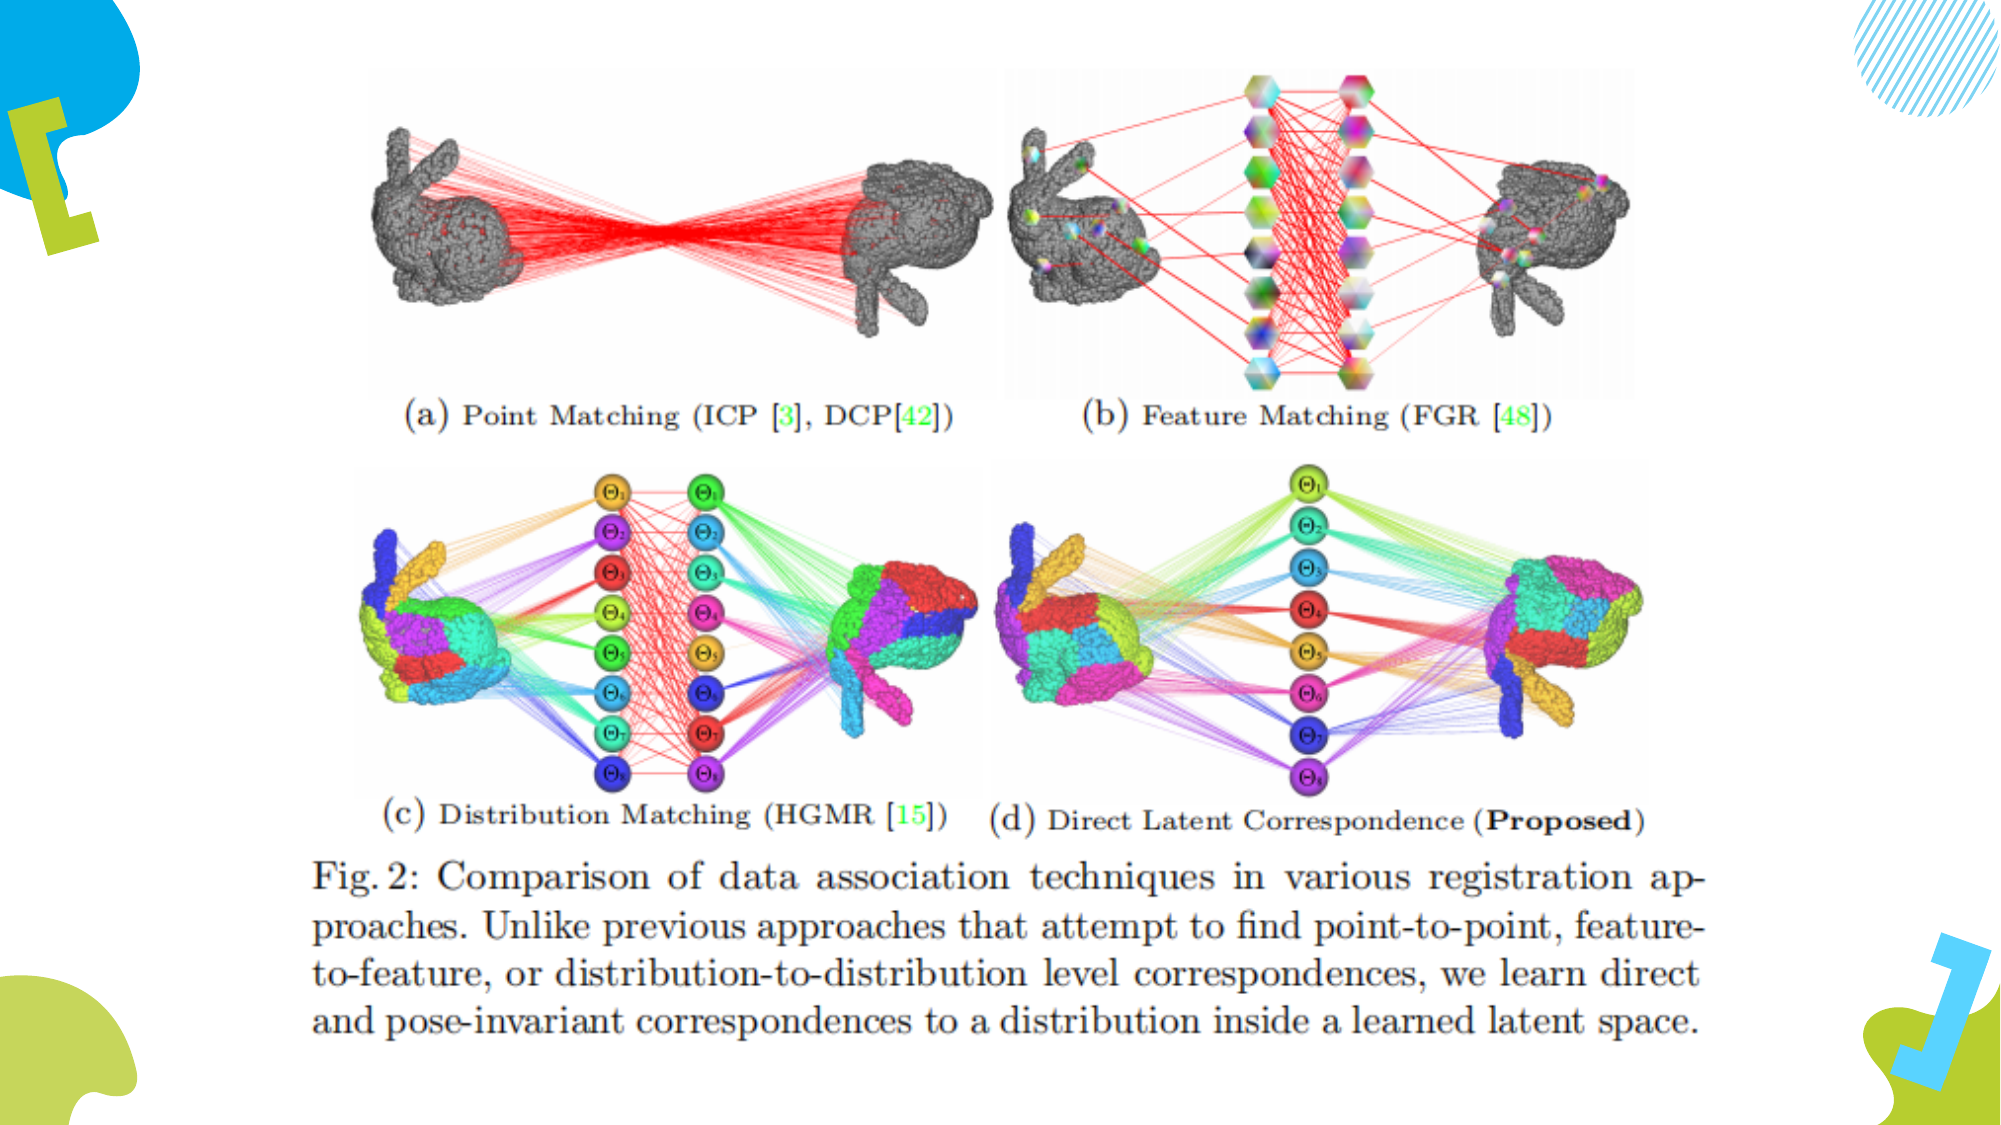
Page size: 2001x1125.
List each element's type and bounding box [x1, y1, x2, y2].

picture [257, 54, 1743, 1071]
